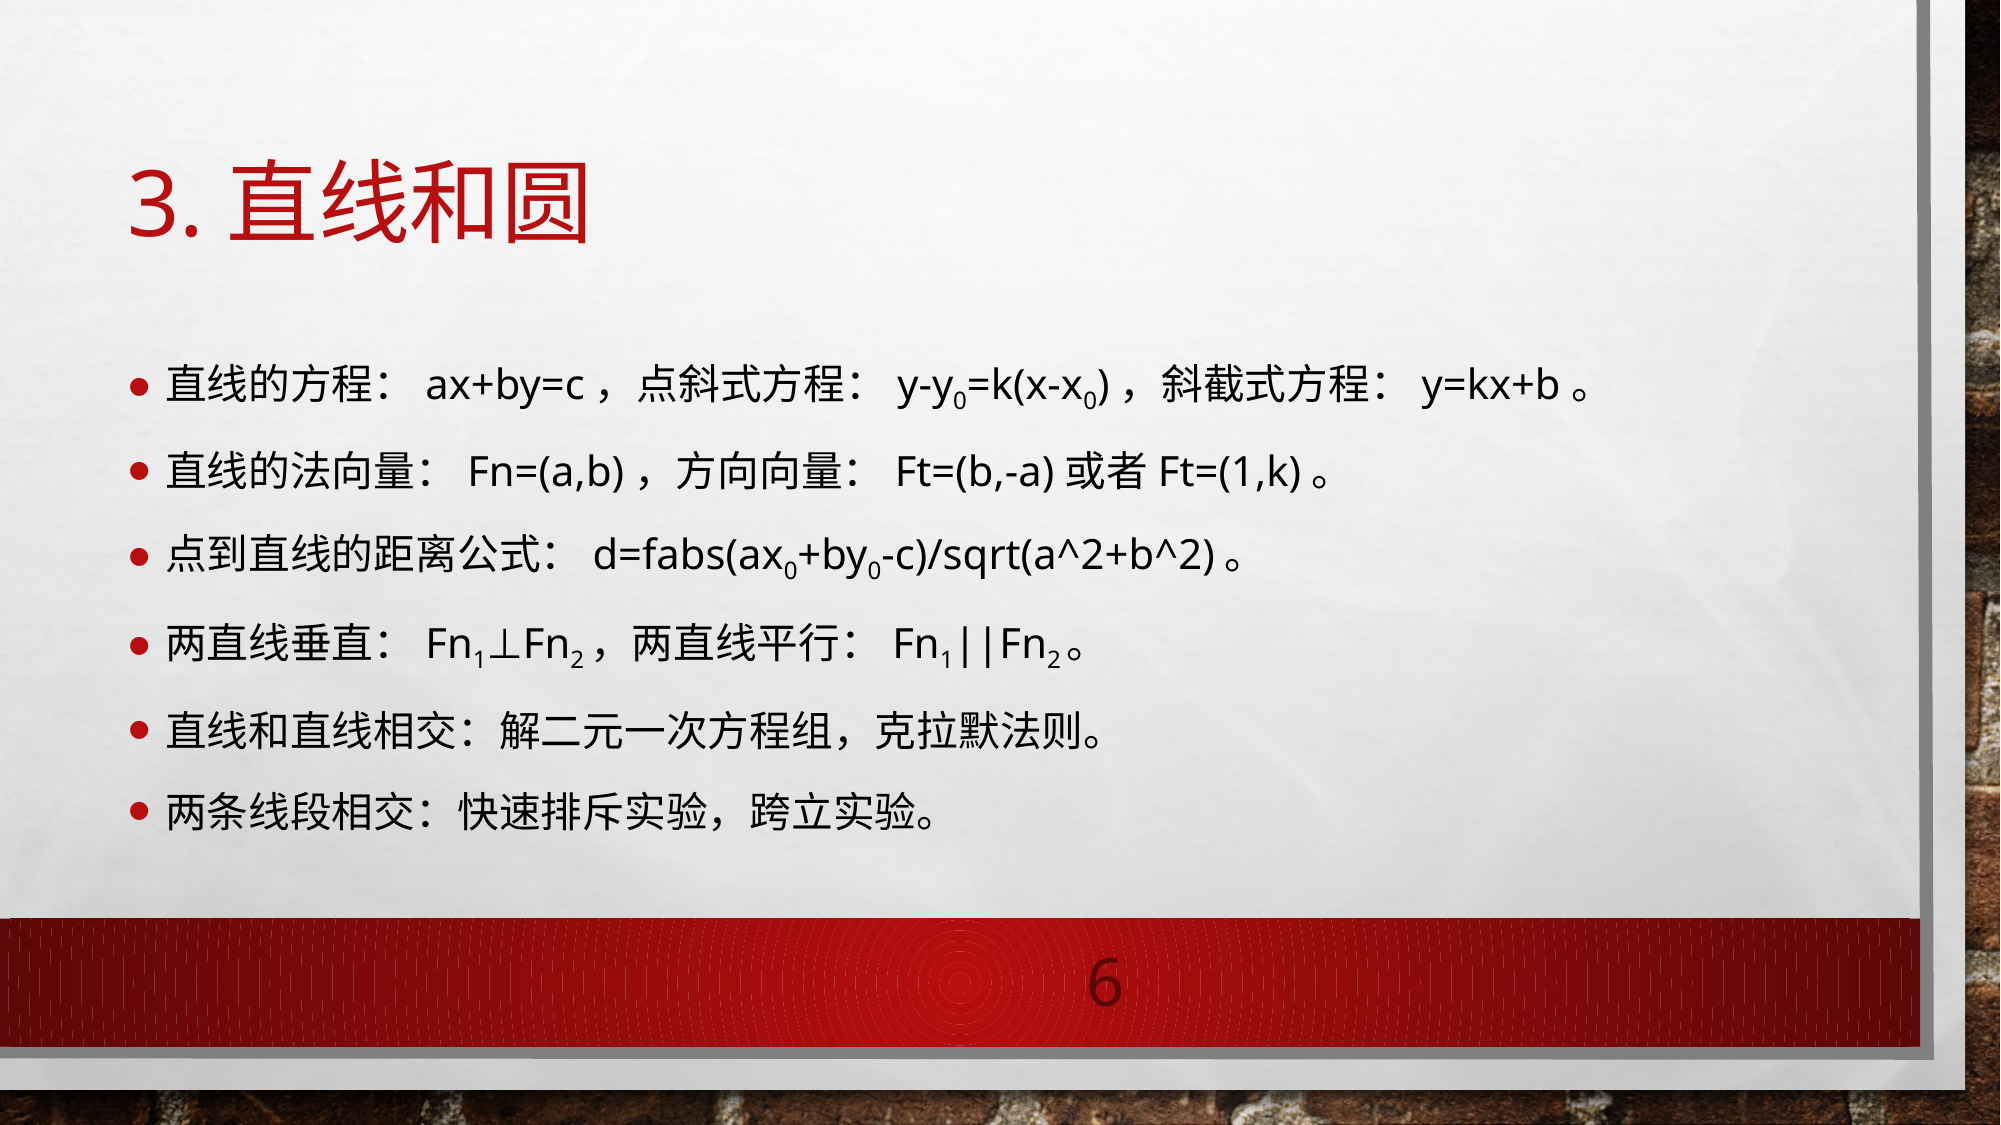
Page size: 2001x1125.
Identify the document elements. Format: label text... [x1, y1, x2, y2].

list 直线的方程：ax+by=c，点斜式方程：y-y0=k(x-x0)，斜截式方程：y=kx+b。 直线的法向量：Fn=(a,b)，方向向量：Ft=(b,-a)或者Ft=(1,k)。 点到直线的距离公式：d=fabs(ax0+by0-c)/sqrt(a^2+b^2)。 两直线垂直：Fn1⊥Fn2，两直线平行：Fn1||Fn2。 直线和直线相交：解二元一次方程组，克拉默法则。 两条线段相交：快速排斥实验，跨立实验。 [112, 338, 1818, 882]
slide_number 6 [1031, 944, 1181, 1027]
title 3.直线和圆 [112, 112, 1818, 302]
picture [0, 0, 2000, 1125]
